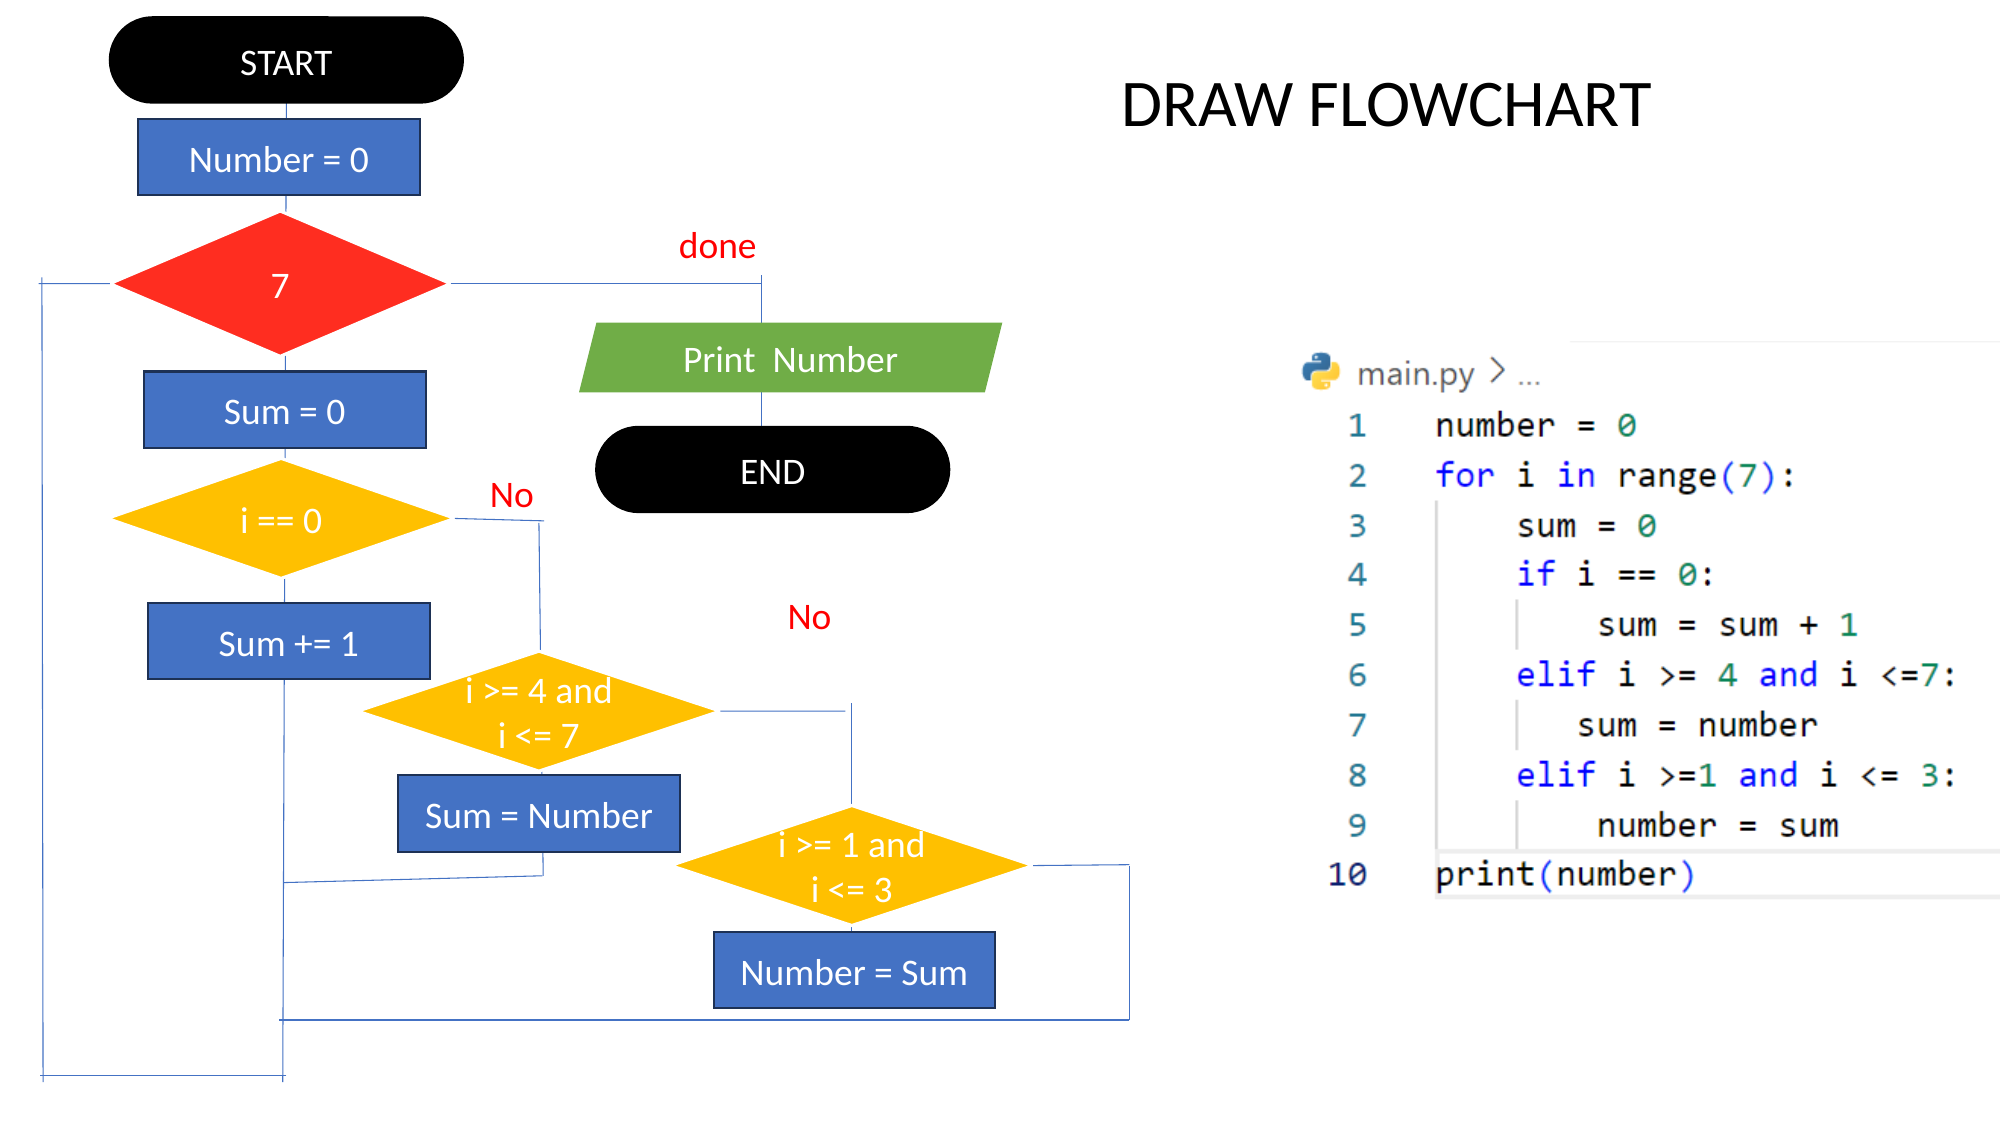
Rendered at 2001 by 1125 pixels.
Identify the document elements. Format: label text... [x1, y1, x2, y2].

text_box i >= 4 and i <= 7 [544, 651, 723, 772]
text_box No [772, 584, 916, 645]
text_box Sum = Number [397, 774, 538, 853]
text_box START [108, 16, 464, 104]
text_box Sum = Number [544, 774, 681, 853]
text_box Print Number [577, 321, 761, 394]
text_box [284, 875, 543, 883]
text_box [282, 1021, 287, 1075]
text_box i == 0 [102, 456, 282, 581]
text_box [538, 523, 544, 876]
text_box DRAW FLOWCHART [1106, 52, 1668, 147]
text_box 7 [107, 209, 282, 359]
text_box Number = 0 [137, 118, 282, 196]
text_box Print Number [762, 321, 1004, 394]
text_box No [475, 462, 618, 523]
text_box Sum = 0 [143, 370, 282, 449]
text_box i >= 1 and i <= 3 [665, 804, 851, 927]
text_box Sum += 1 [287, 602, 431, 680]
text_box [282, 102, 287, 1019]
text_box Sum += 1 [147, 602, 282, 680]
text_box END [595, 425, 951, 514]
text_box i == 0 [287, 458, 456, 579]
text_box done [664, 213, 807, 274]
text_box Number = Sum [713, 931, 996, 1009]
text_box i >= 4 and i <= 7 [352, 649, 538, 773]
text_box Number = 0 [287, 118, 421, 196]
text_box i >= 1 and i <= 3 [852, 803, 1034, 928]
text_box Sum = 0 [287, 370, 427, 449]
picture [1288, 341, 2000, 936]
text_box 7 [287, 212, 454, 356]
